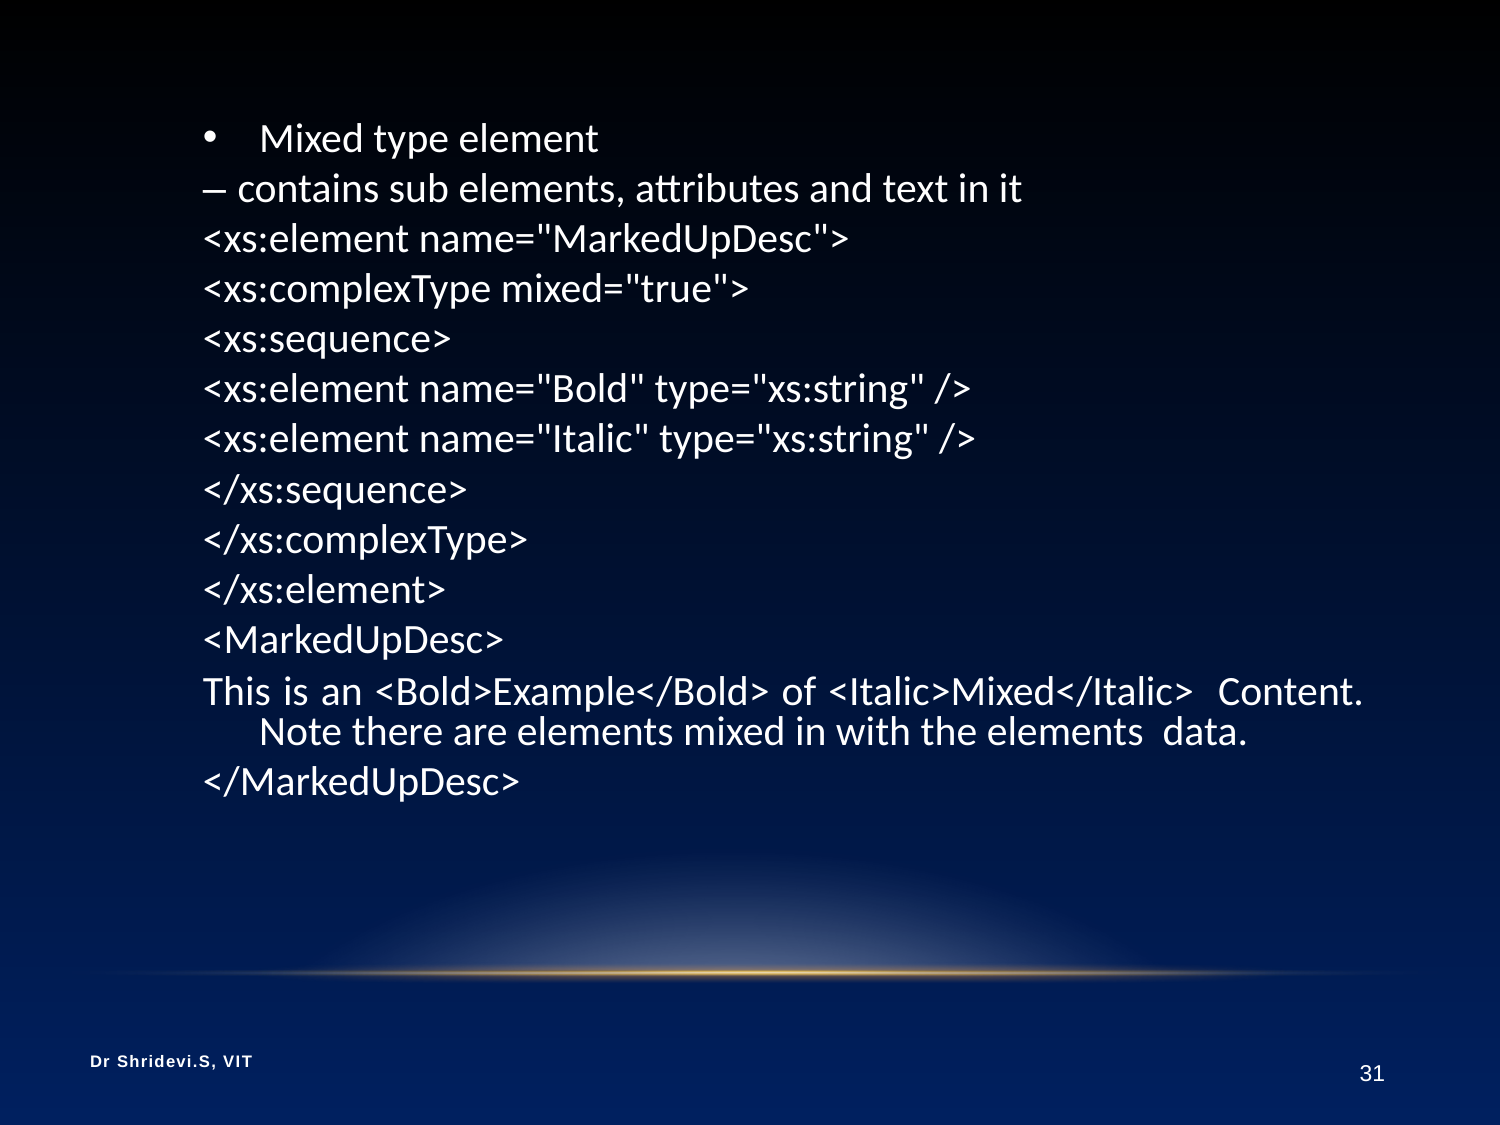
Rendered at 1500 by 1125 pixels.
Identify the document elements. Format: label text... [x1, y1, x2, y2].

picture [0, 0, 1500, 1125]
slide_number 31 [1237, 1042, 1400, 1103]
text_box Mixed type element – contains sub elements, attributes and text in it <xs:element name="MarkedUpDesc"> <xs:complexType mixed="true"> <xs:sequence> <xs:element name="Bold" type="xs:string" /> <xs:element name="Italic" type="xs:string" /> </xs:sequence> </xs:complexType> </xs:element> <MarkedUpDesc> This is an <Bold>Example</Bold> of <Italic>Mixed</Italic> Content. Note there are elements mixed in with the elements data. </MarkedUpDesc> [200, 108, 1365, 804]
text_box Dr Shridevi.S, VIT [74, 1037, 974, 1084]
